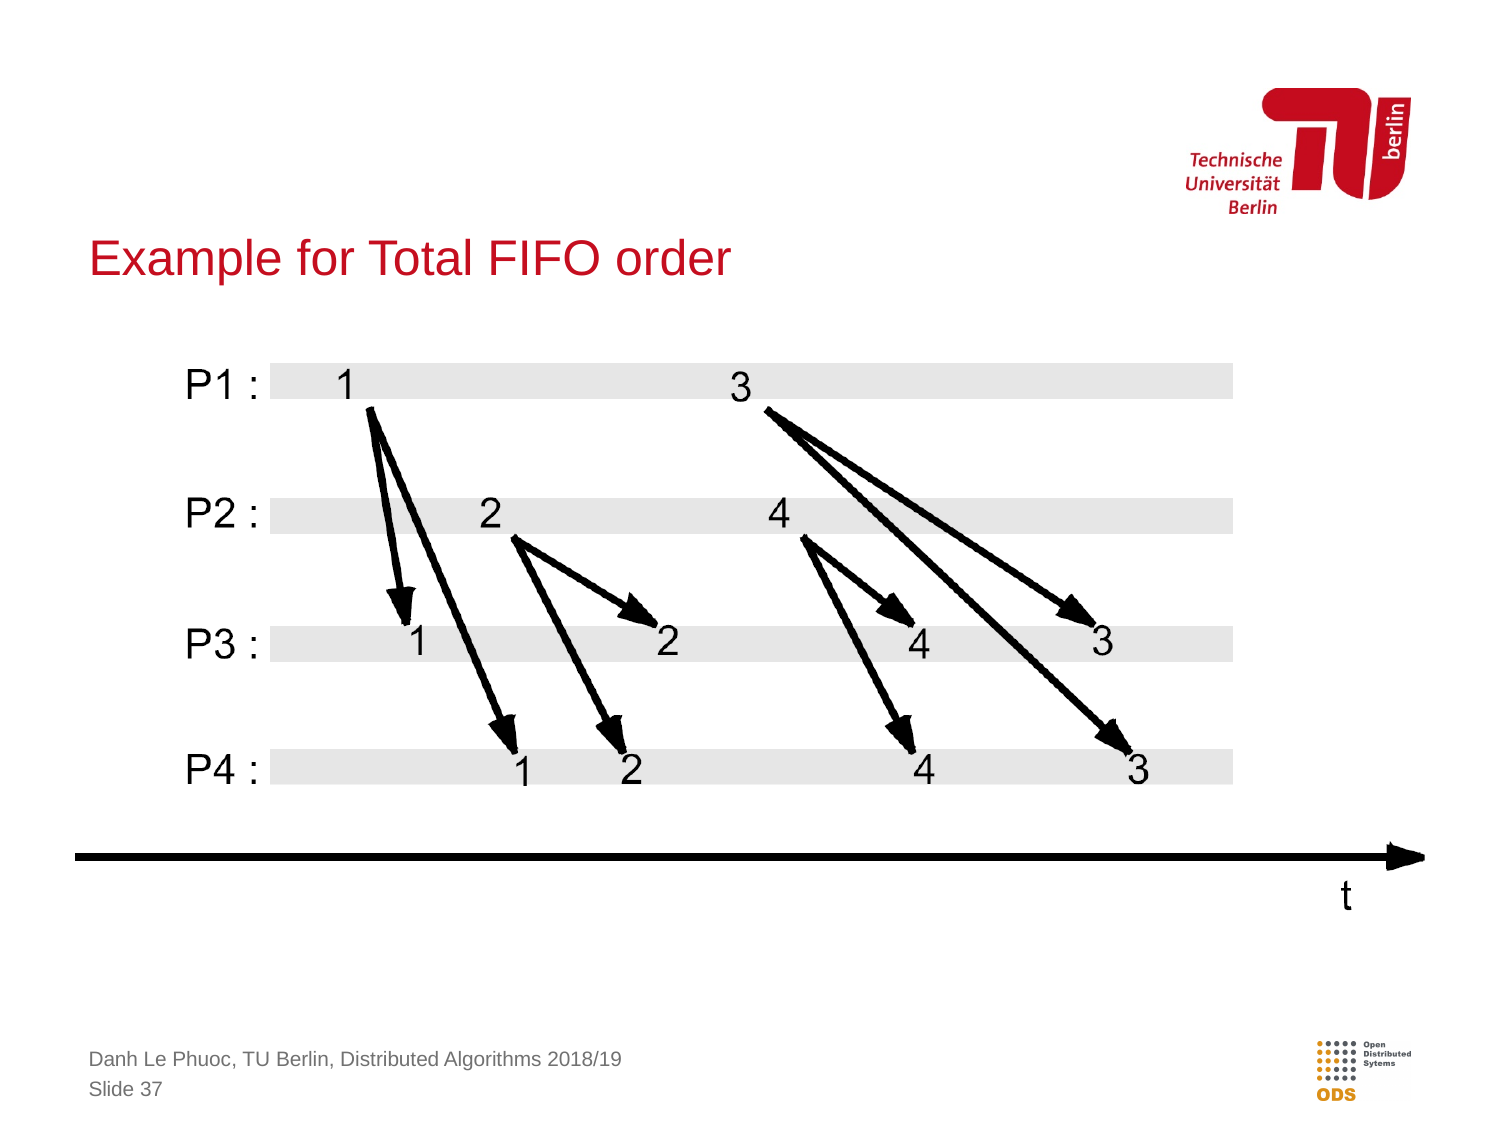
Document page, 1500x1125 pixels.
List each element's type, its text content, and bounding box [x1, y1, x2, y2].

picture [1186, 88, 1411, 214]
footer Danh Le Phuoc, TU Berlin, Distributed Algorithms 2018/19 [88, 1045, 1176, 1071]
slide_number Slide 37 [88, 1075, 1176, 1101]
title Example for Total FIFO order [88, 222, 1411, 286]
picture [1317, 1041, 1411, 1101]
picture [75, 361, 1425, 916]
